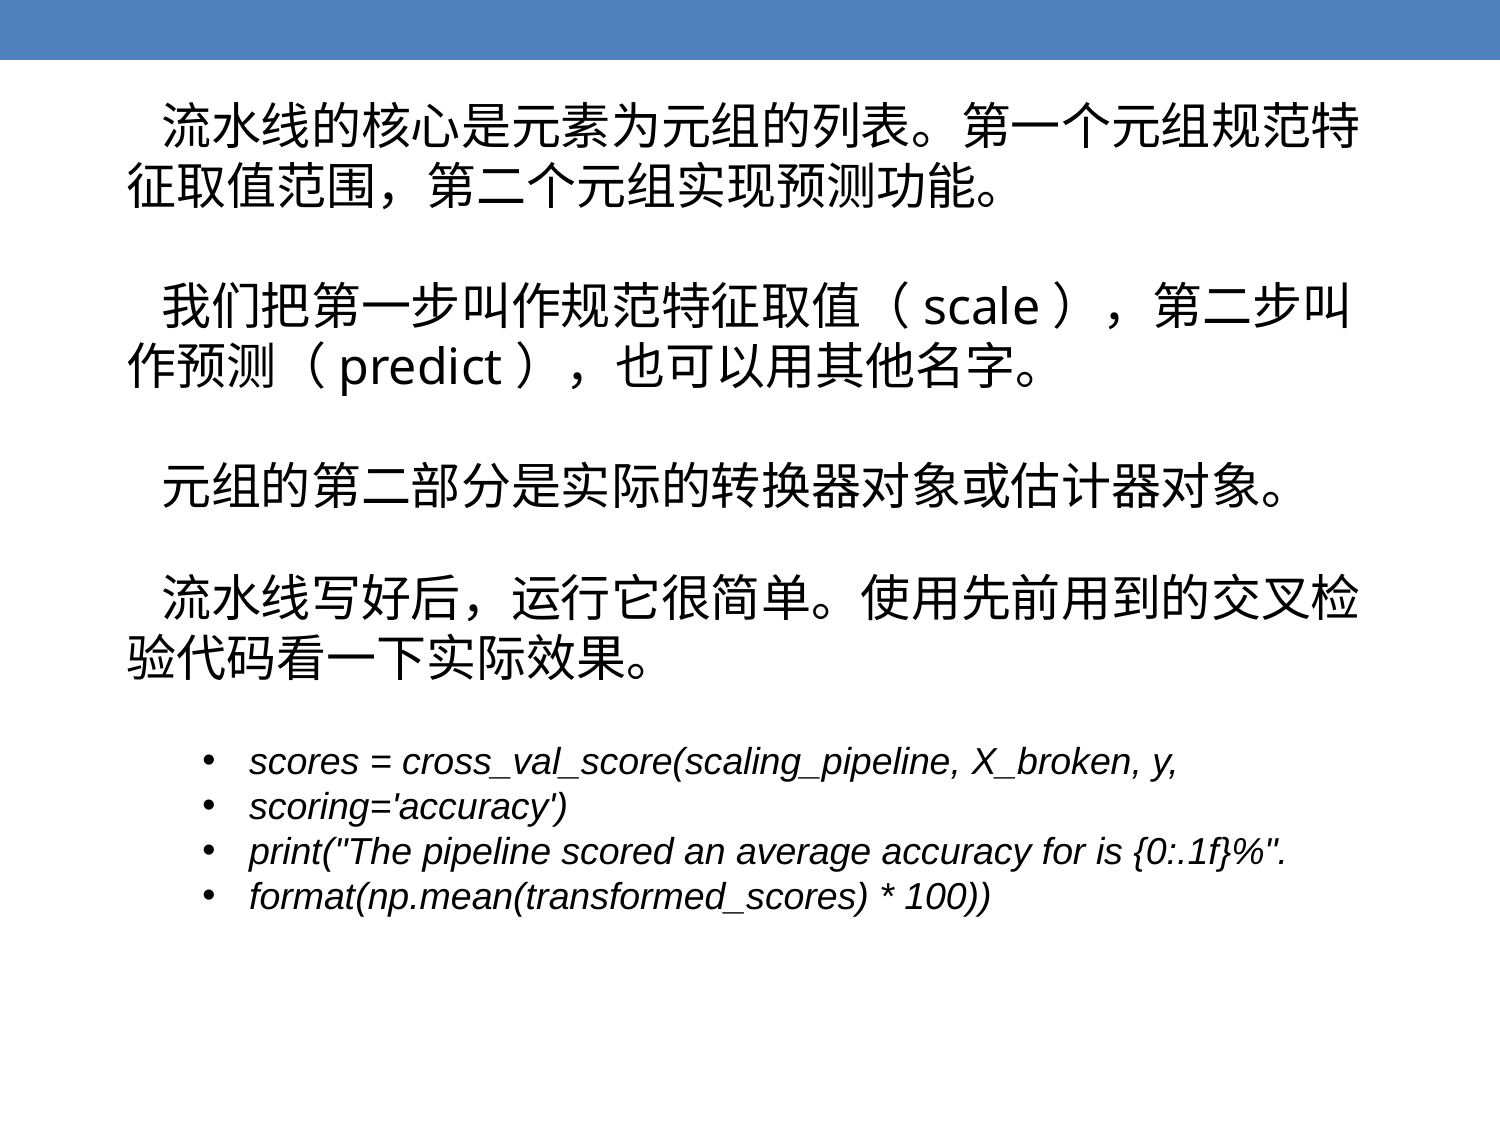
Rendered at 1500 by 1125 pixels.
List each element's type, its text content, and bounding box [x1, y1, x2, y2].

text_box scores = cross_val_score(scaling_pipeline, X_broken, y, scoring='accuracy') print("The pipeline scored an average accuracy for is {0:.1f}%". format(np.mean(transformed_scores) * 100)) [187, 729, 1360, 925]
text_box 流水线写好后，运行它很简单。使用先前用到的交叉检验代码看一下实际效果。 [111, 559, 1388, 694]
text_box 流水线的核心是元素为元组的列表。第一个元组规范特征取值范围，第二个元组实现预测功能。 我们把第一步叫作规范特征取值（scale），第二步叫作预测（predict），也可以用其他名字。 元组的第二部分是实际的转换器对象或估计器对象。 [111, 87, 1388, 523]
